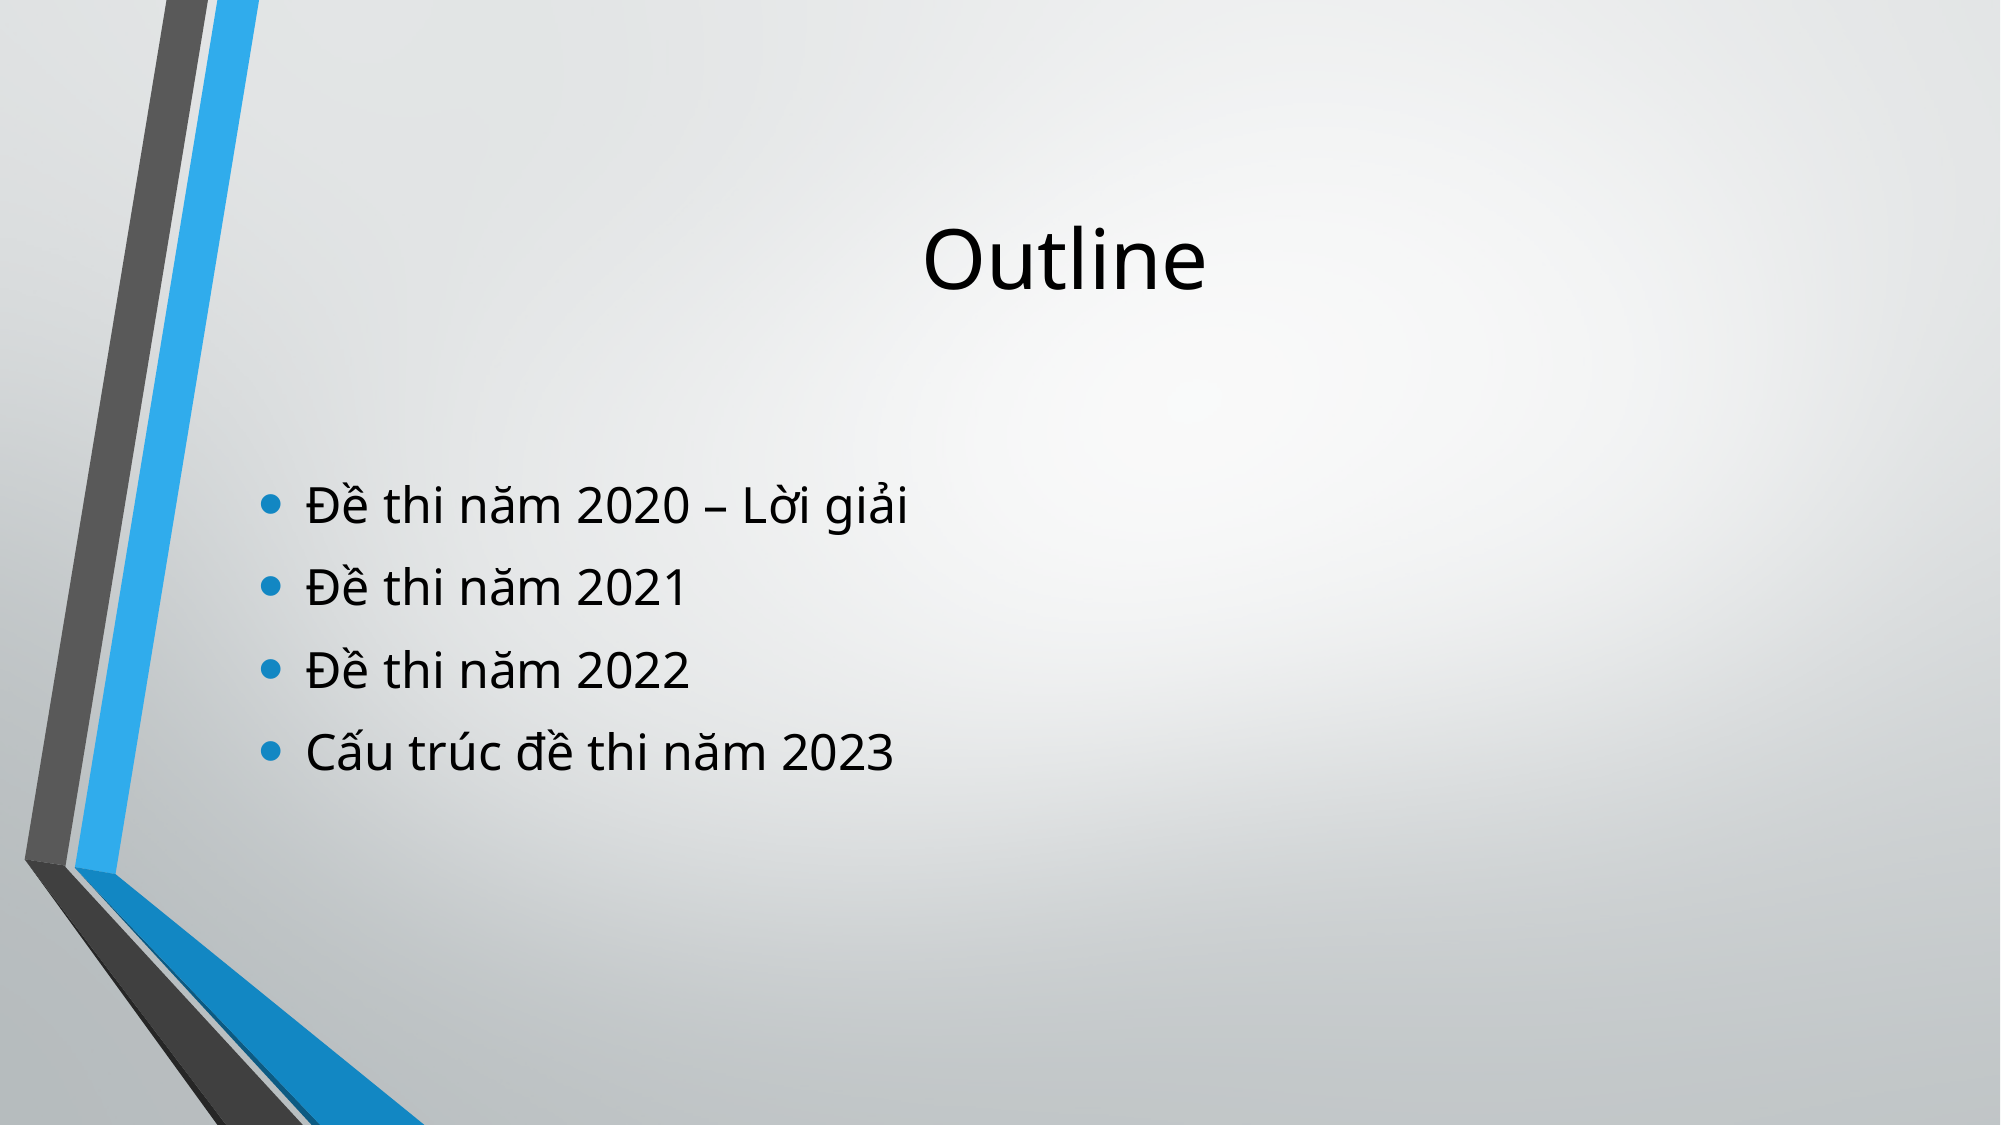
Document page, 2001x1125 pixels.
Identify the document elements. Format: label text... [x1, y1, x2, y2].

list Đề thi năm 2020 – Lời giải Đề thi năm 2021 Đề thi năm 2022 Cấu trúc đề thi năm 2023 [243, 370, 1887, 884]
title Outline [243, 112, 1887, 370]
